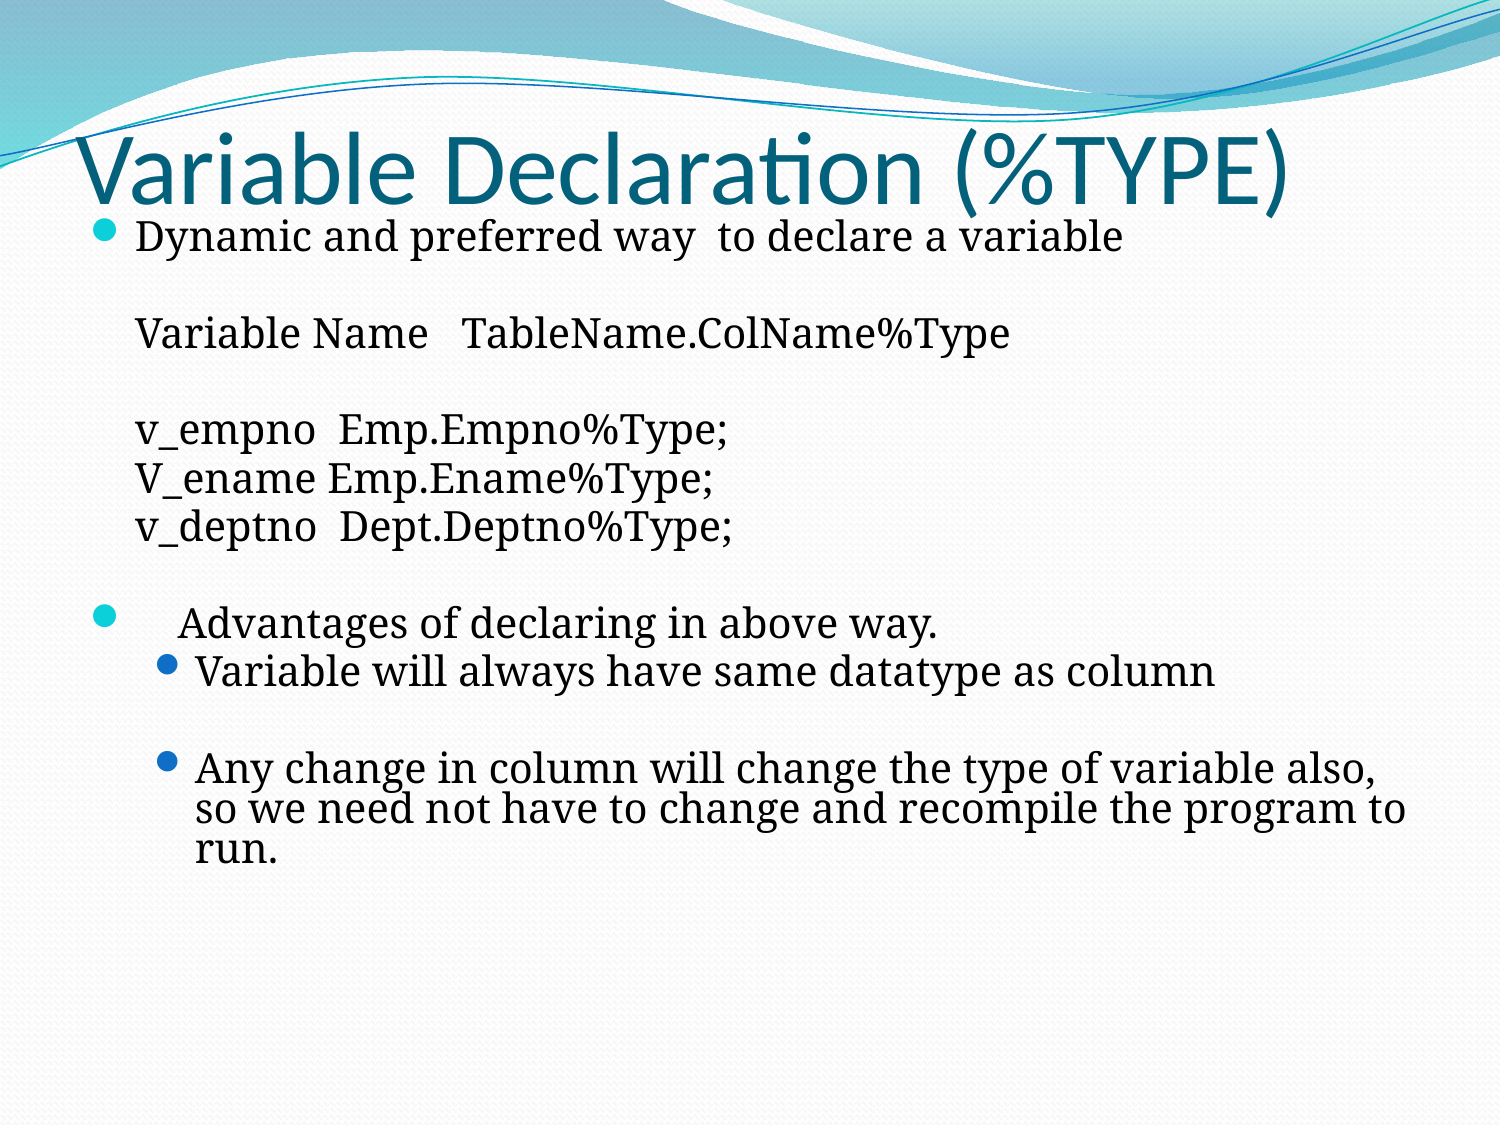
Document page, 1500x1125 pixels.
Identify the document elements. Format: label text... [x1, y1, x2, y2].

title Variable Declaration (%TYPE) [75, 37, 1425, 212]
list Dynamic and preferred way to declare a variable Variable Name TableName.ColName%Type v_empno Emp.Empno%Type; V_ename Emp.Ename%Type; v_deptno Dept.Deptno%Type; Advantages of declaring in above way. Variable will always have same datatype as column Any change in column will change the type of variable also, so we need not have to change and recompile the program to run. [75, 212, 1425, 1005]
